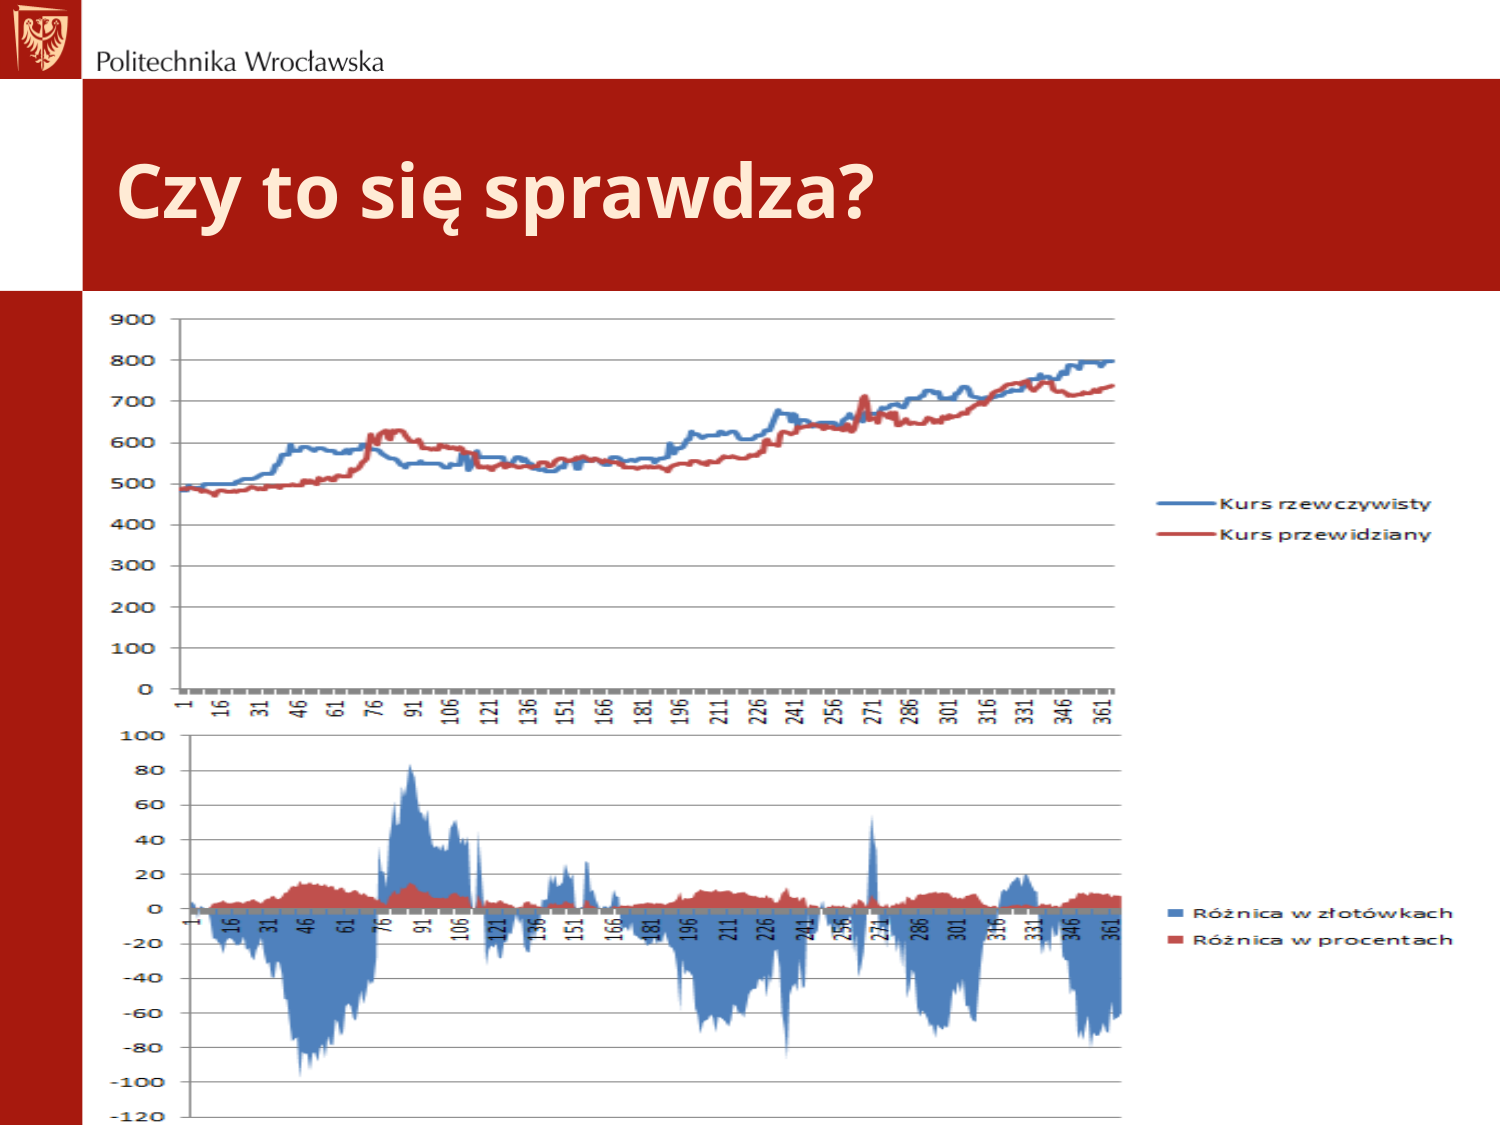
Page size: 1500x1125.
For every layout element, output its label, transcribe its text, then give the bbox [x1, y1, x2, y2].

title Czy to się sprawdza? [100, 103, 1483, 274]
picture [0, 0, 384, 79]
picture [95, 307, 1483, 1125]
